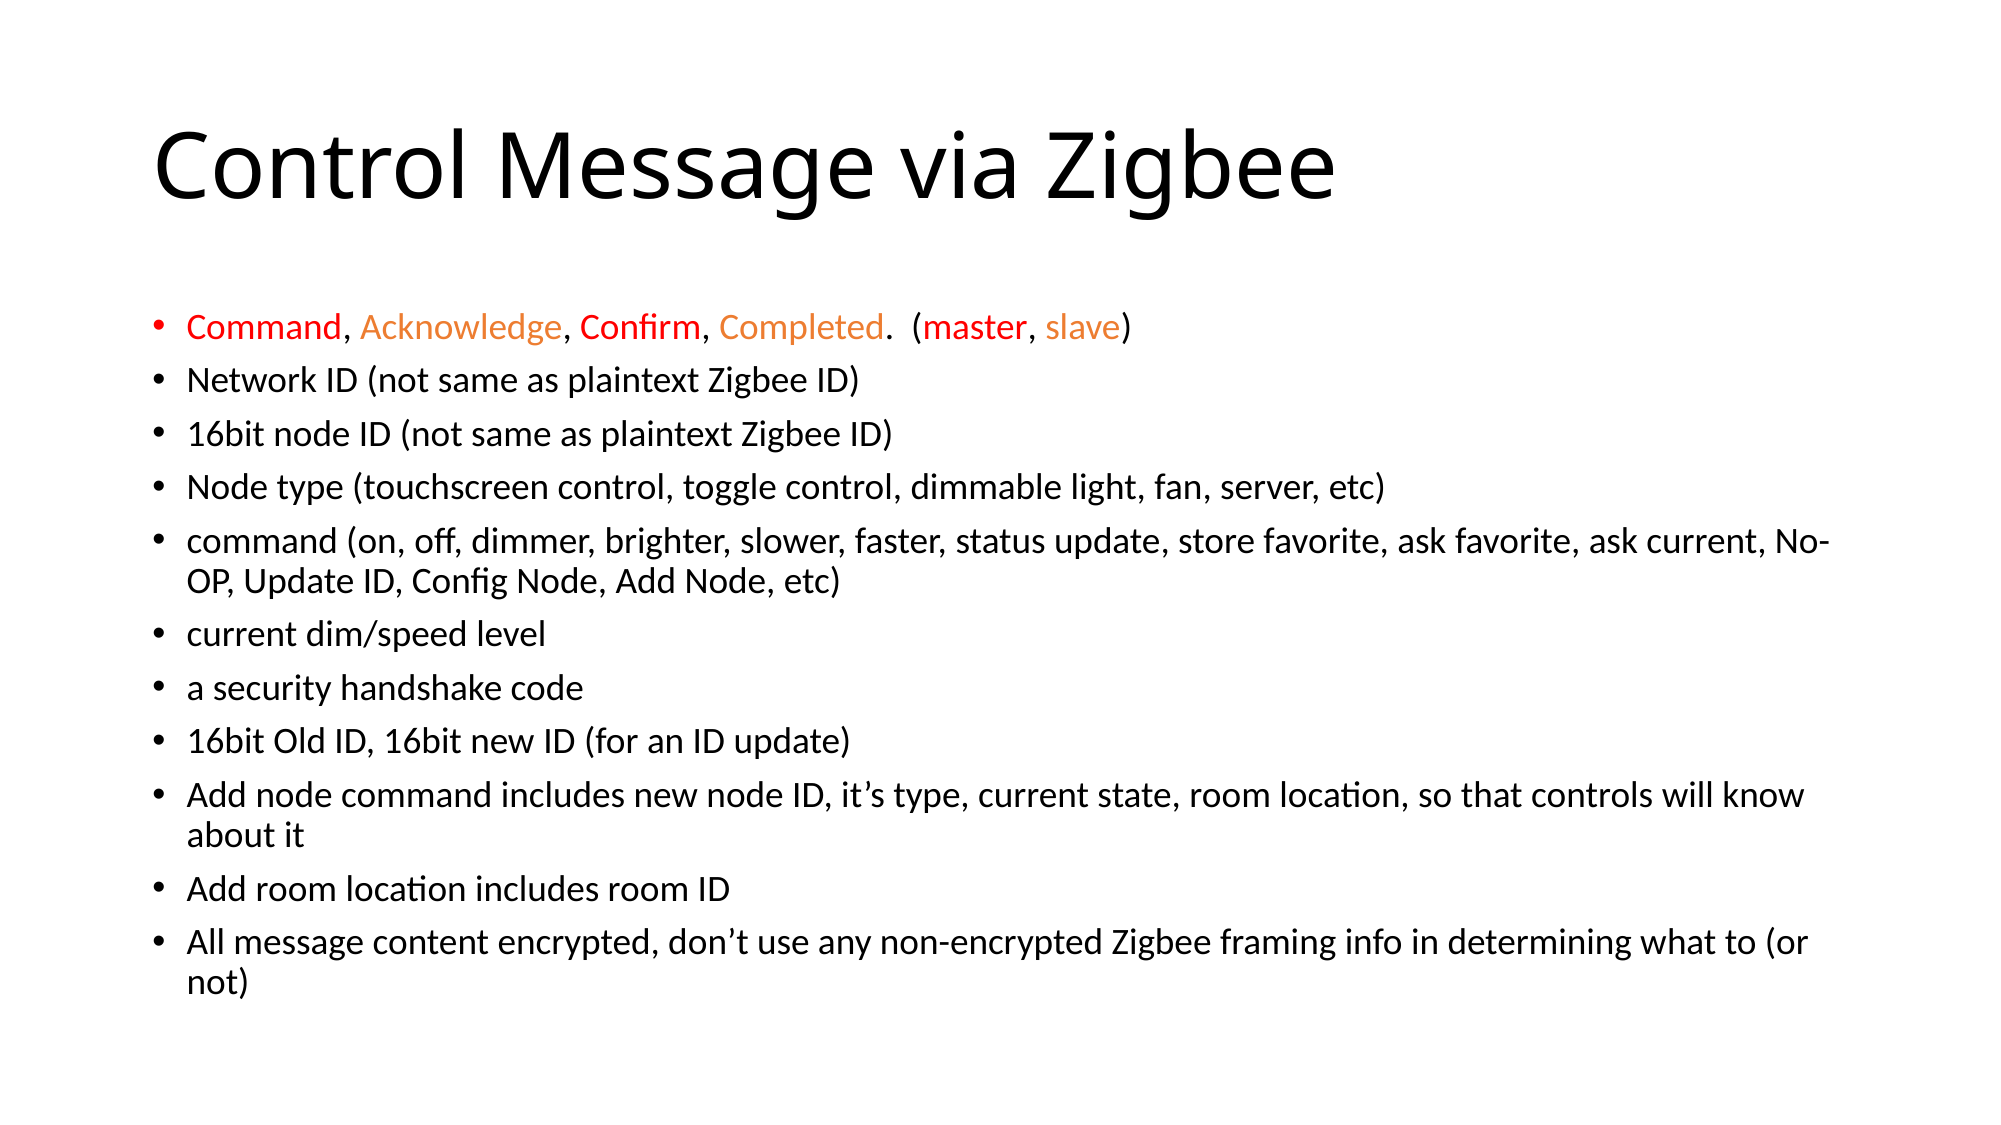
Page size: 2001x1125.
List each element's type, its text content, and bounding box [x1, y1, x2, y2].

title Control Message via Zigbee [137, 59, 1863, 278]
list Command, Acknowledge, Confirm, Completed. (master, slave) Network ID (not same as plaintext Zigbee ID) 16bit node ID (not same as plaintext Zigbee ID) Node type (touchscreen control, toggle control, dimmable light, fan, server, etc) command (on, off, dimmer, brighter, slower, faster, status update, store favorite, ask favorite, ask current, No-OP, Update ID, Config Node, Add Node, etc) current dim/speed level a security handshake code 16bit Old ID, 16bit new ID (for an ID update) Add node command includes new node ID, it’s type, current state, room location, so that controls will know about it Add room location includes room ID All message content encrypted, don’t use any non-encrypted Zigbee framing info in determining what to (or not) [137, 299, 1863, 1014]
